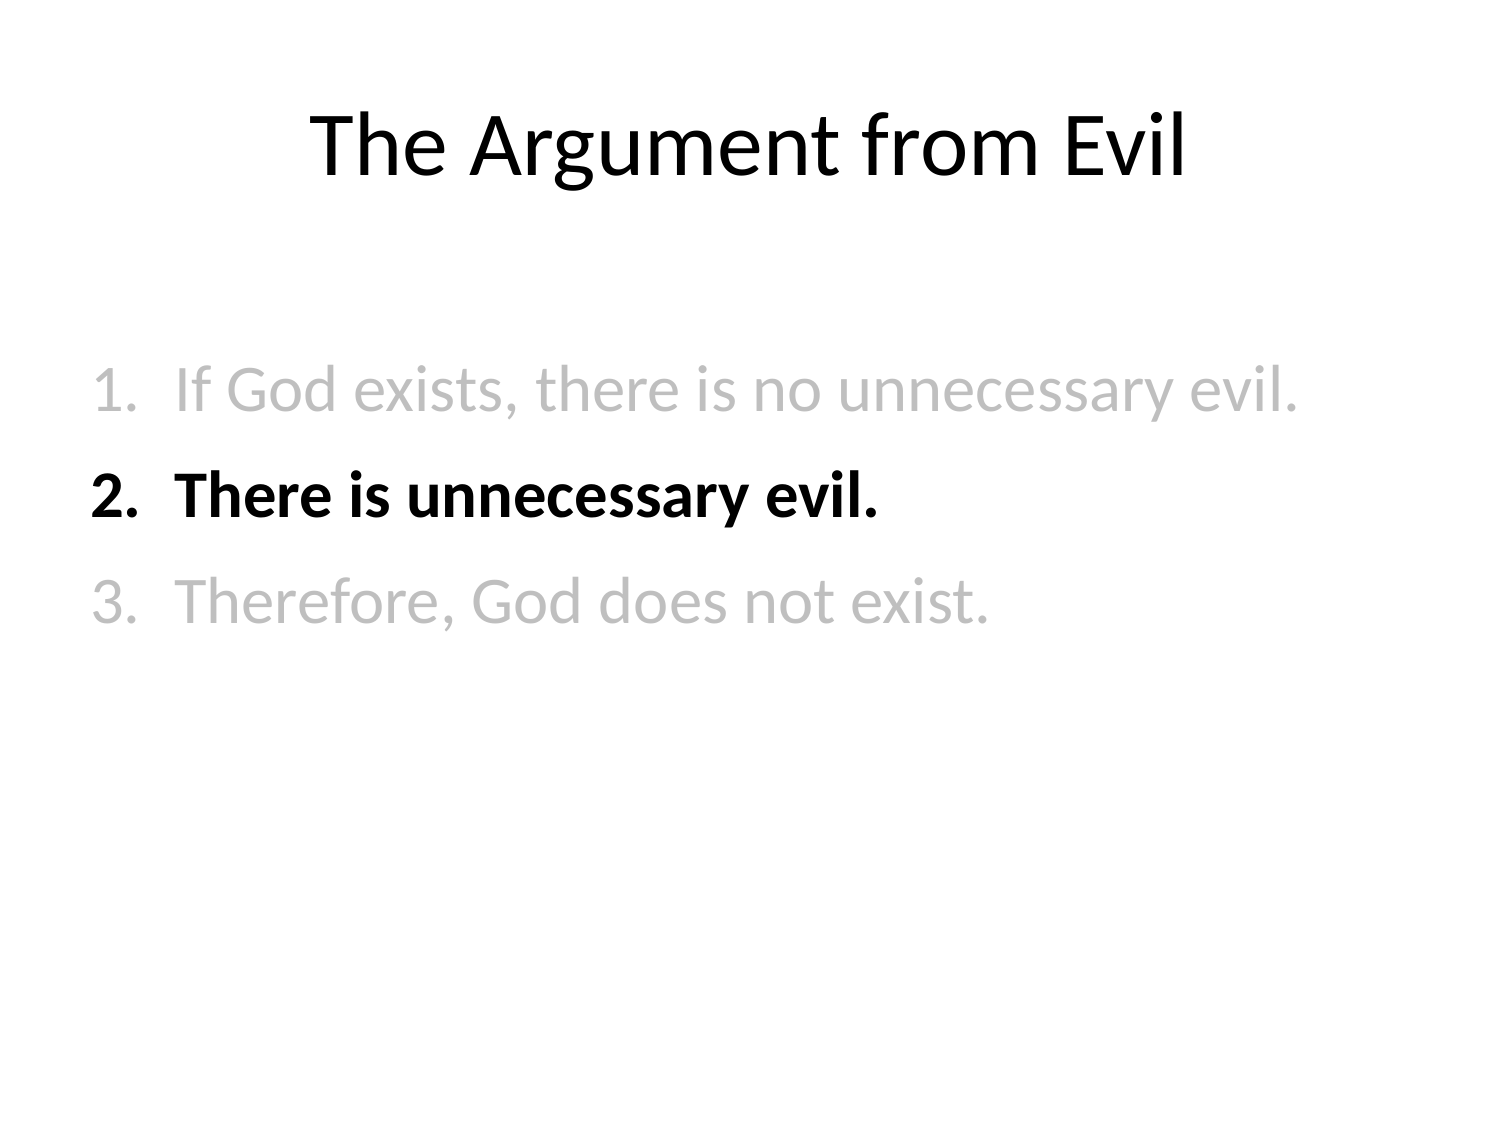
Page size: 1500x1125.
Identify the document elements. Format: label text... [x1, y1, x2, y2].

title The Argument from Evil [75, 45, 1425, 233]
list If God exists, there is no unnecessary evil. There is unnecessary evil. Therefore, God does not exist. [75, 337, 1425, 1005]
